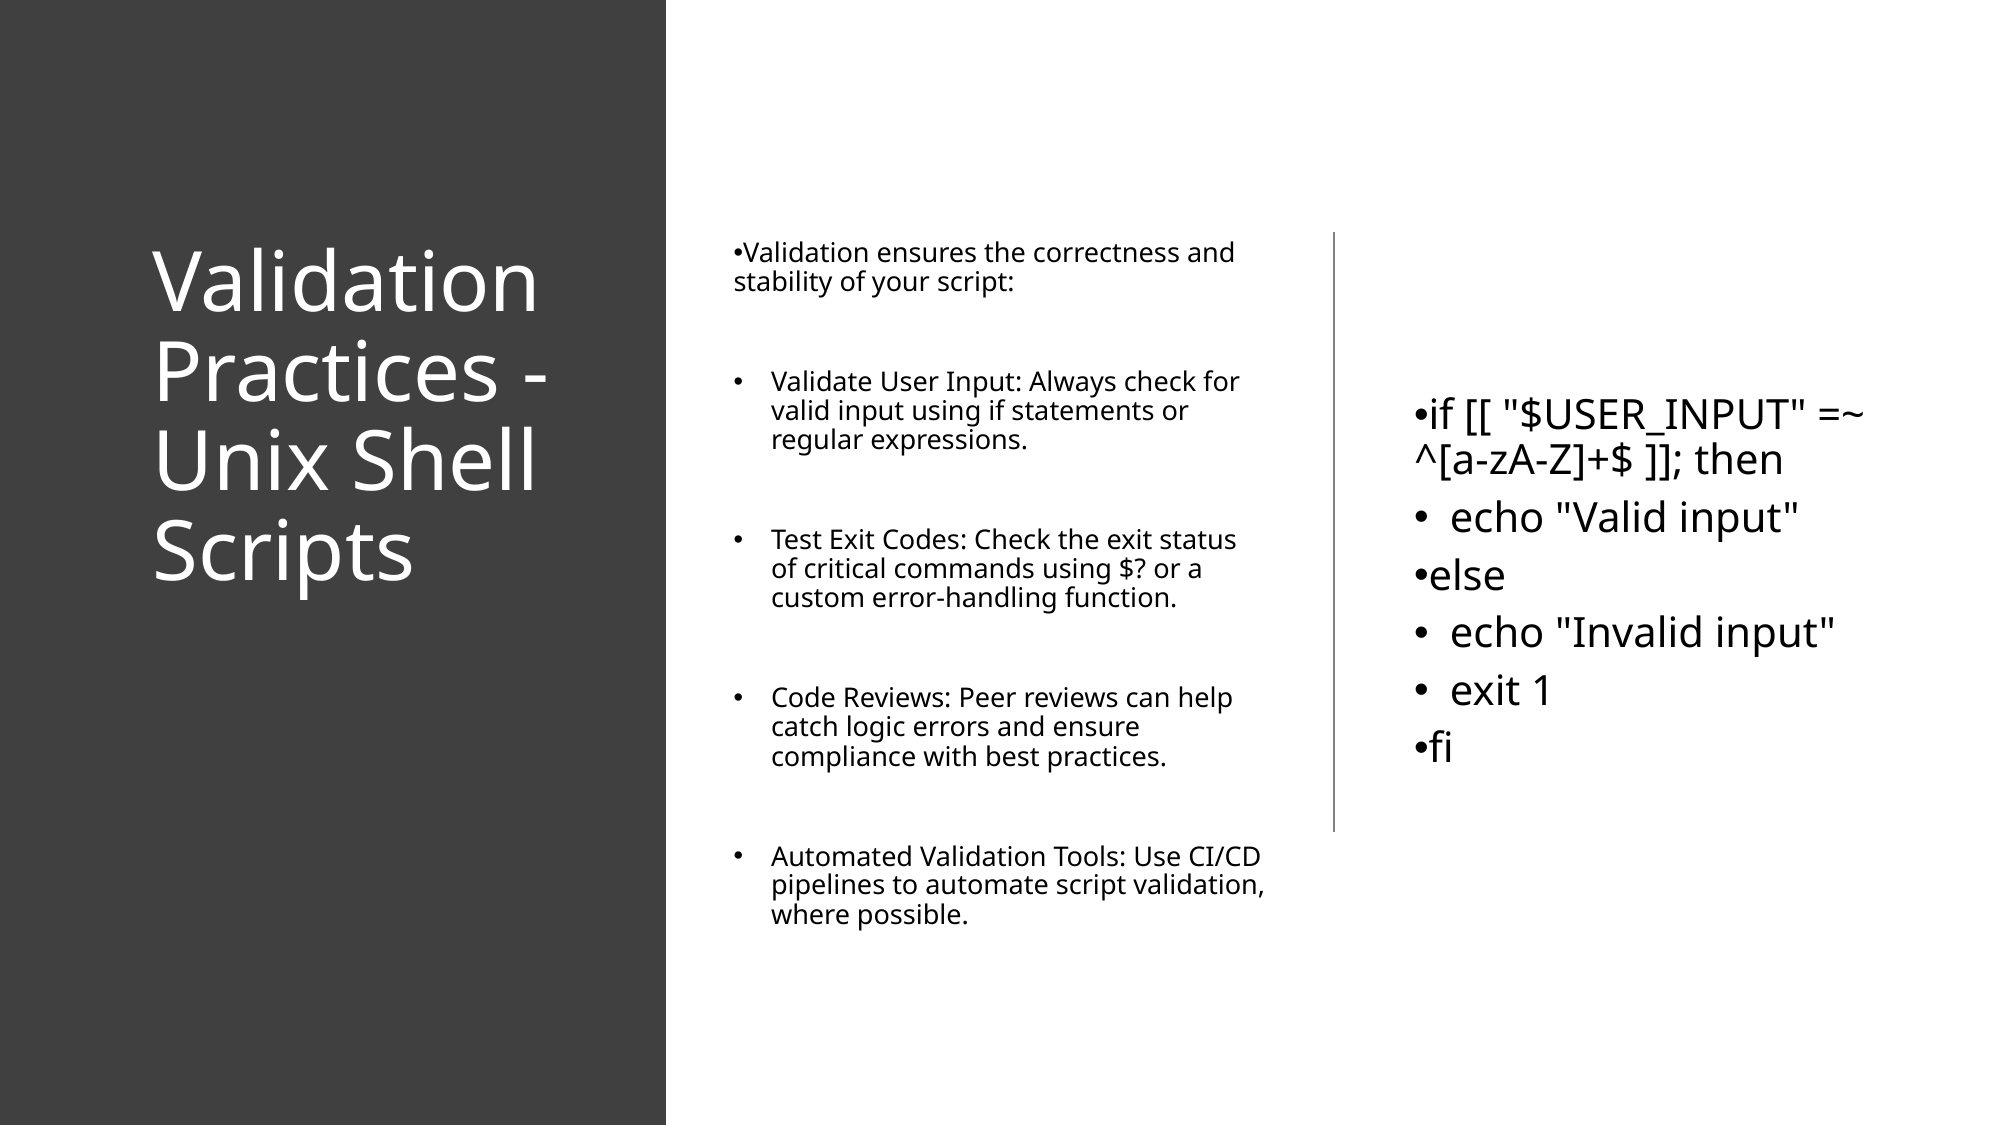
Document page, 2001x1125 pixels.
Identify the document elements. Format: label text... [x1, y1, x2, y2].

list Validation ensures the correctness and stability of your script: Validate User Input: Always check for valid input using if statements or regular expressions. Test Exit Codes: Check the exit status of critical commands using $? or a custom error-handling function. Code Reviews: Peer reviews can help catch logic errors and ensure compliance with best practices. Automated Validation Tools: Use CI/CD pipelines to automate script validation, where possible. [718, 231, 1281, 948]
text_box [0, 0, 667, 1125]
text_box if [[ "$USER_INPUT" =~ ^[a-zA-Z]+$ ]]; then echo "Valid input" else echo "Invalid input" exit 1 fi [1399, 386, 1924, 1103]
title Validation Practices -Unix Shell Scripts [137, 231, 613, 948]
